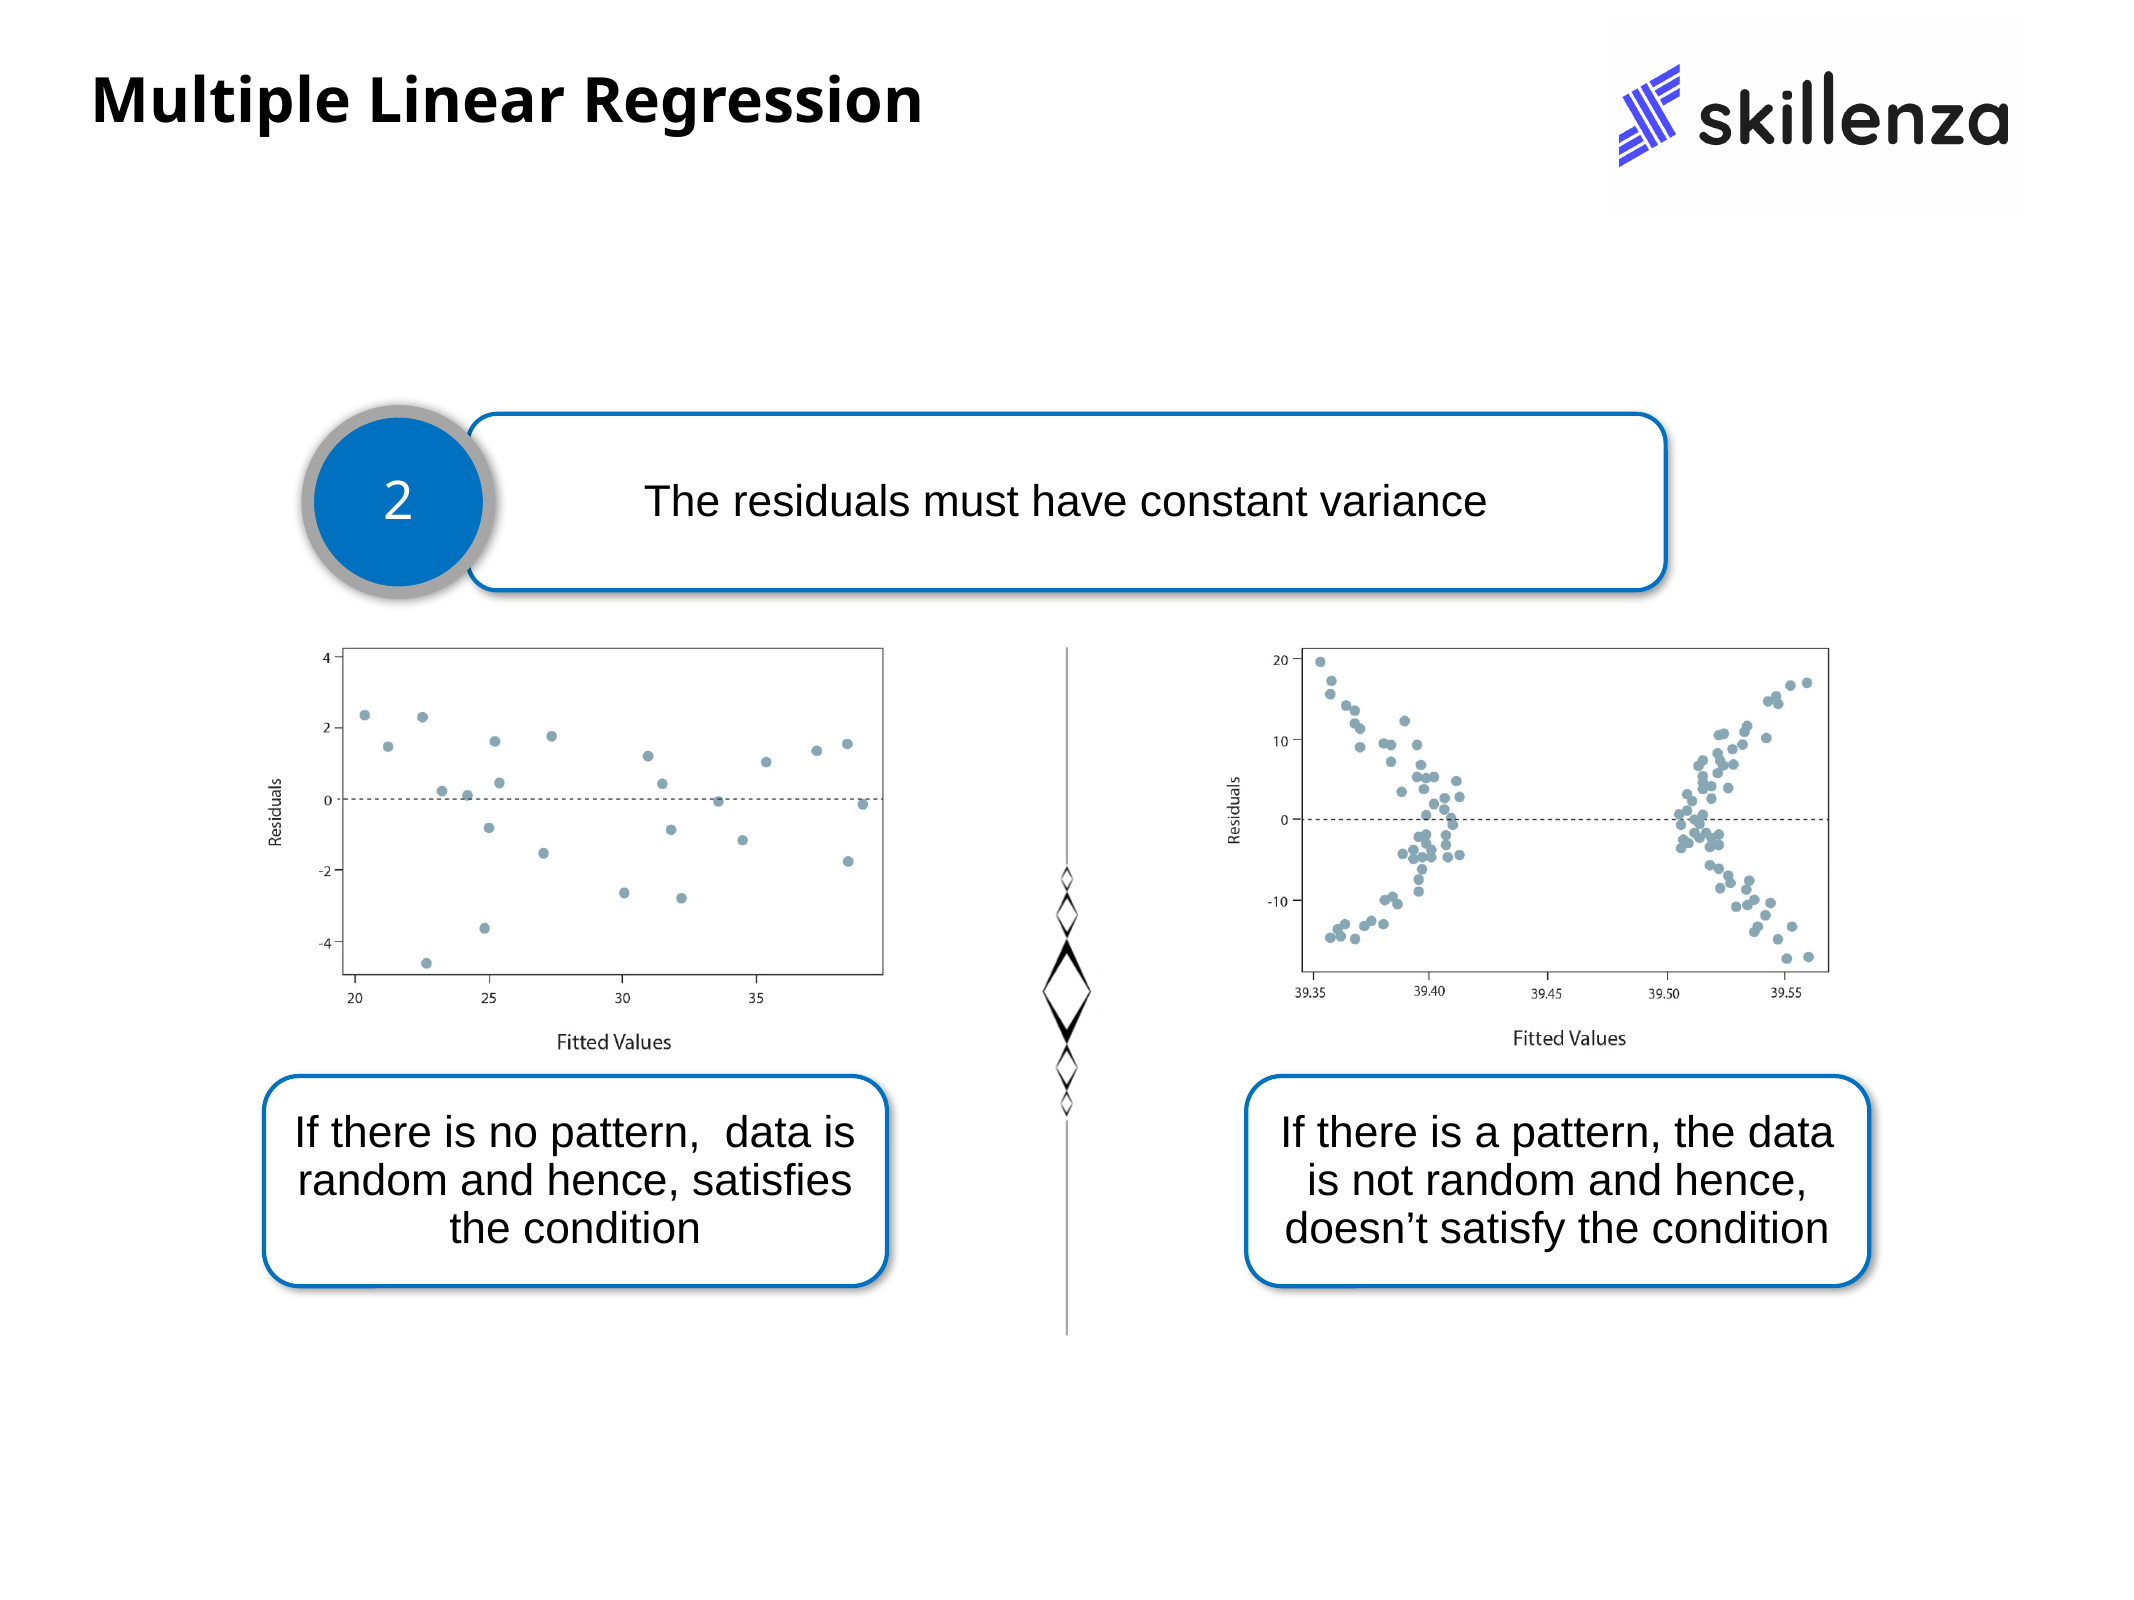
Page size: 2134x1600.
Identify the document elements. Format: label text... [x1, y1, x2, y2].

text_box 2 [305, 409, 492, 595]
picture [1604, 11, 2022, 220]
text_box The residuals must have constant variance [468, 411, 1668, 593]
text_box If there is no pattern, data is random and hence, satisfies the condition [261, 1073, 890, 1289]
text_box Multiple Linear Regression [76, 61, 1178, 144]
text_box If there is a pattern, the data is not random and hence, doesn’t satisfy the condition [1244, 1073, 1872, 1289]
picture [196, 629, 1937, 1349]
